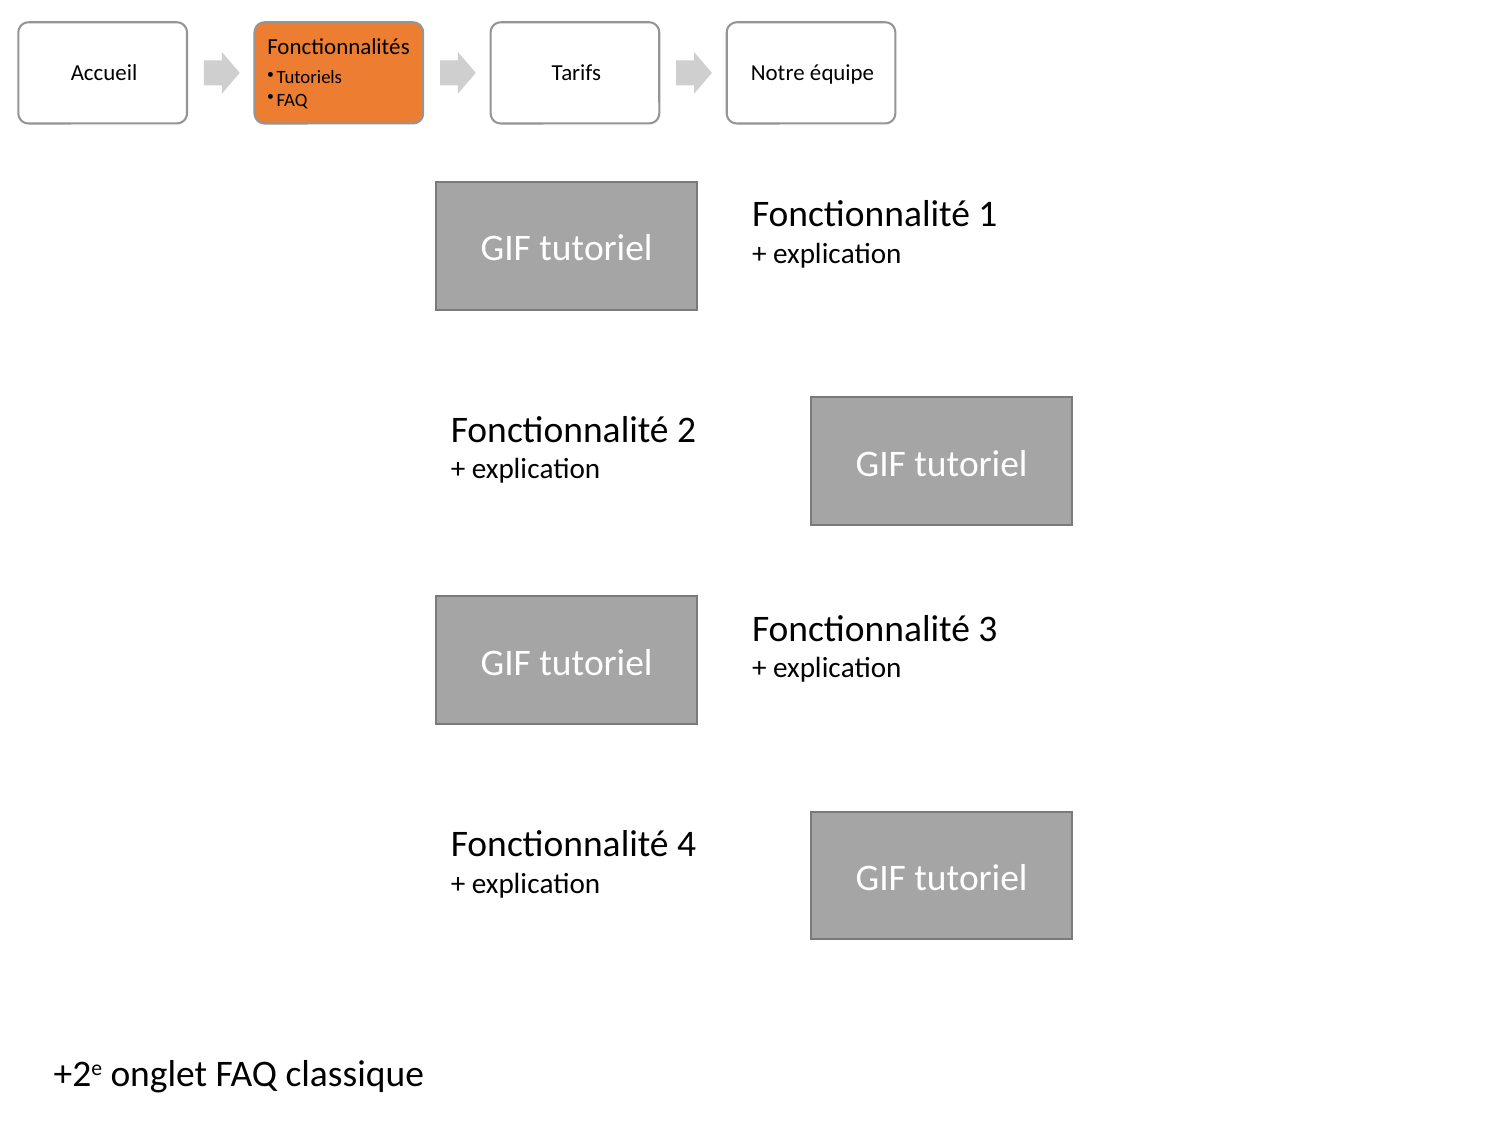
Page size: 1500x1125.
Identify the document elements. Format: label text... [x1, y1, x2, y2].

text_box Fonctionnalité 4 + explication [436, 811, 771, 907]
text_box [17, 0, 896, 146]
text_box GIF tutoriel [435, 595, 698, 725]
text_box GIF tutoriel [435, 181, 698, 311]
text_box Fonctionnalité 3 + explication [737, 596, 1073, 692]
text_box Fonctionnalité 2 + explication [436, 397, 771, 492]
text_box +2e onglet FAQ classique [38, 1041, 473, 1102]
text_box Fonctionnalité 1 + explication [737, 181, 1073, 277]
text_box GIF tutoriel [810, 811, 1073, 940]
text_box GIF tutoriel [810, 396, 1073, 526]
